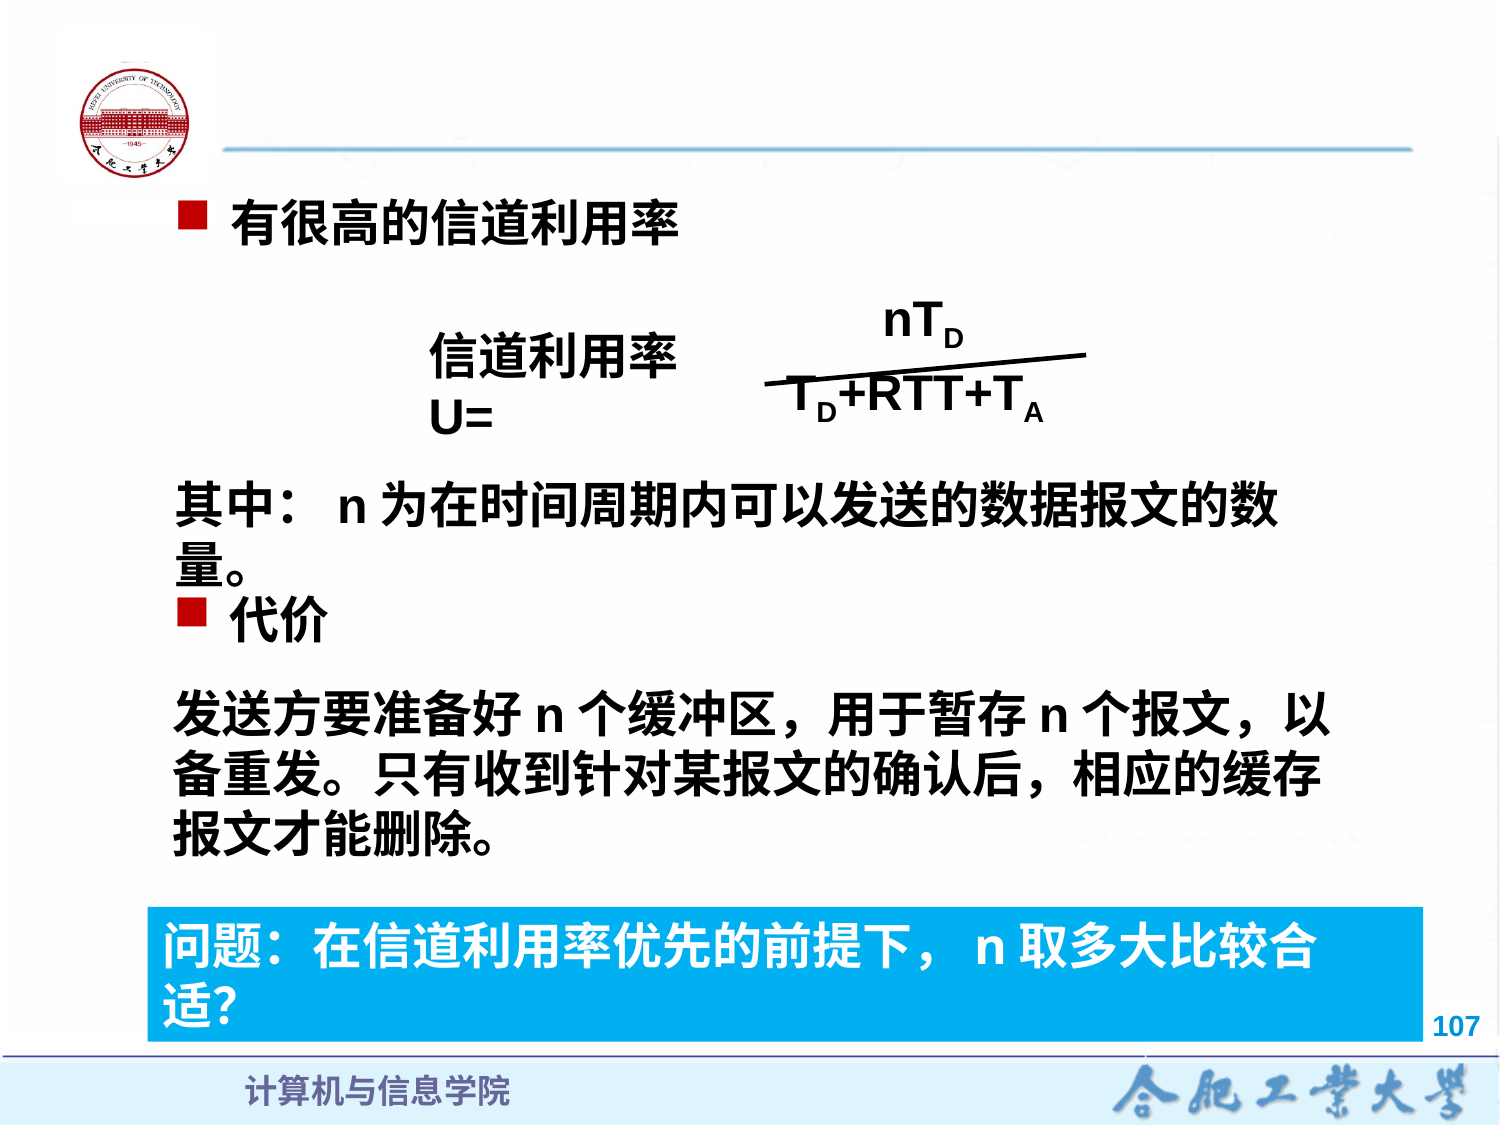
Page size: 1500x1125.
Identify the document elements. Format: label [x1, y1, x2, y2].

text_box [158, 466, 1377, 656]
text_box [159, 184, 750, 260]
picture [0, 0, 1500, 1125]
text_box [147, 906, 1424, 1042]
text_box [157, 675, 1377, 871]
text_box [413, 278, 1087, 429]
